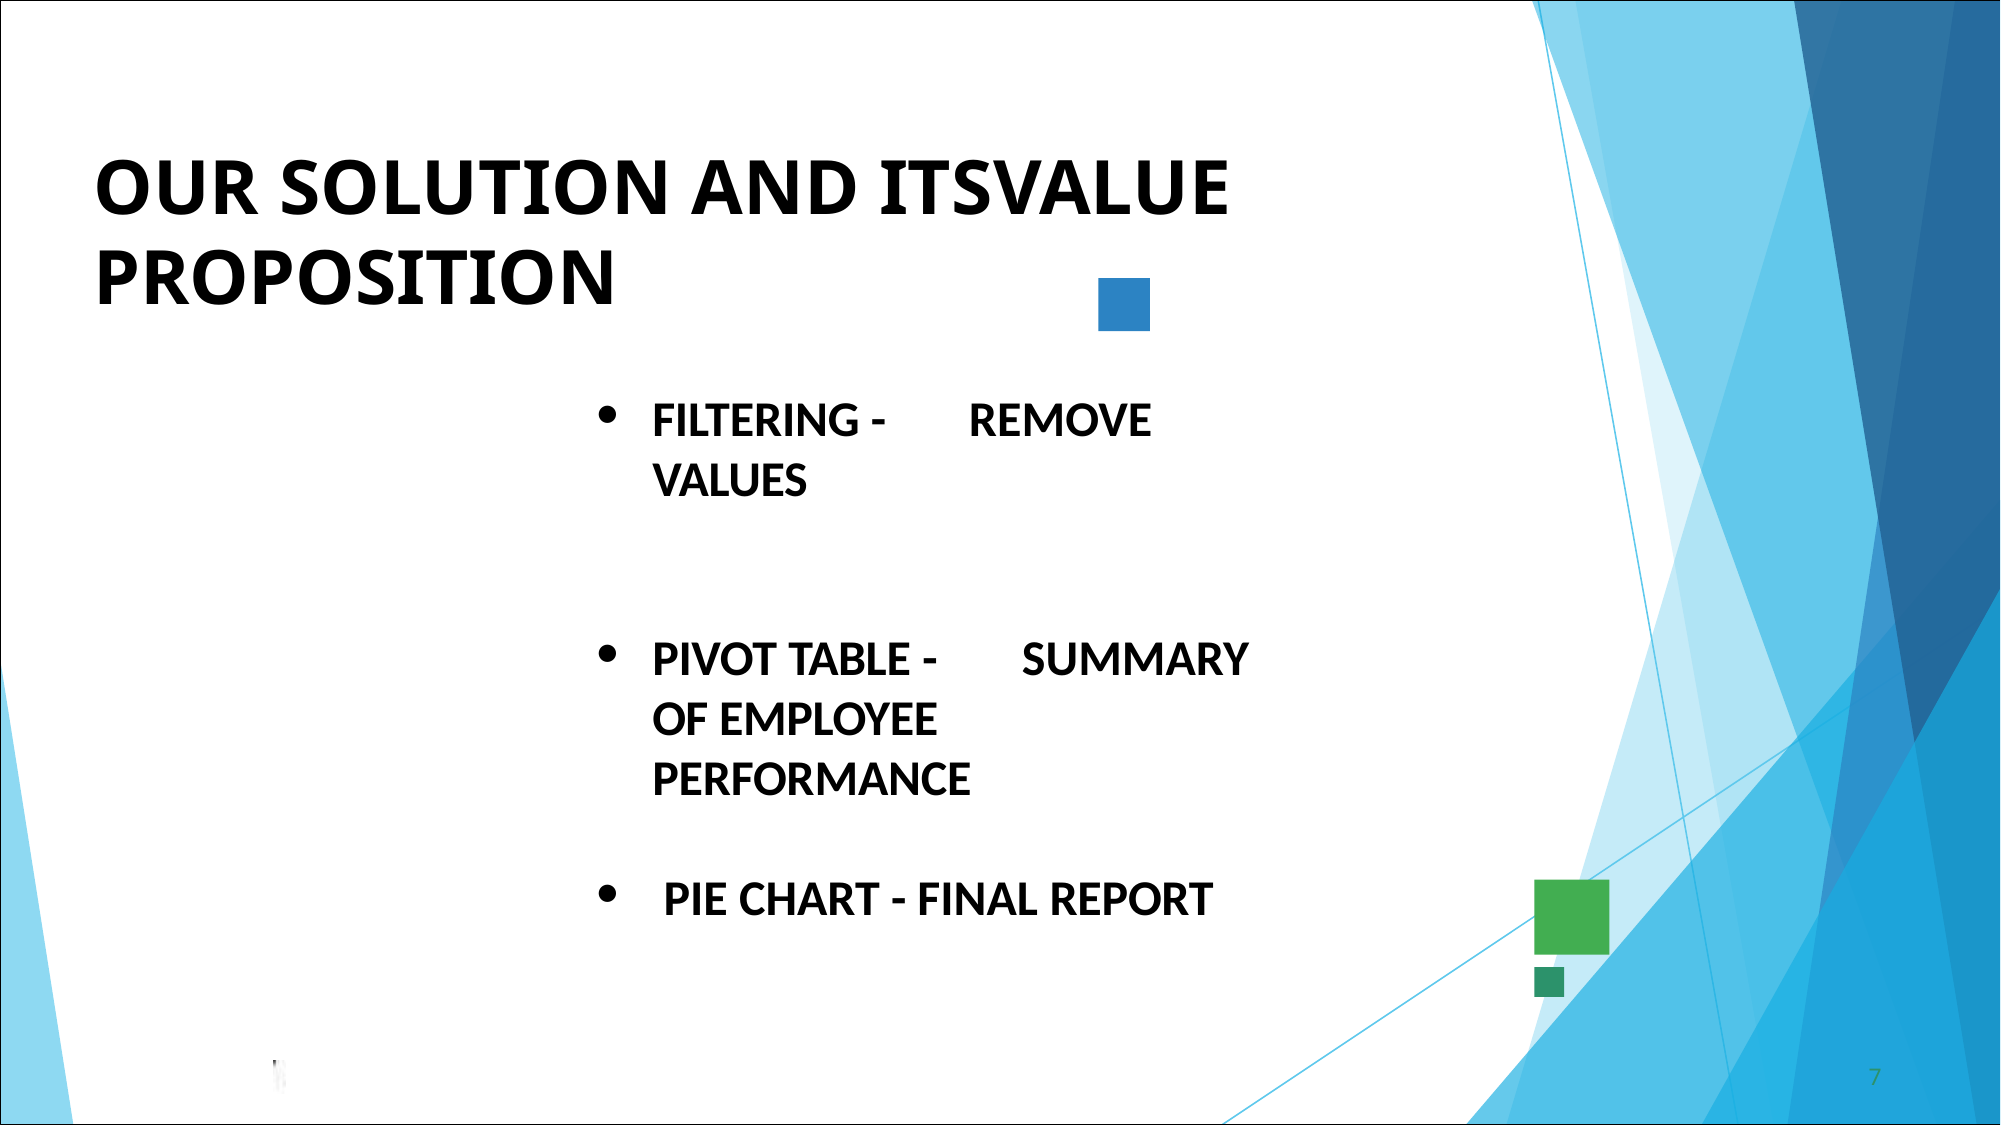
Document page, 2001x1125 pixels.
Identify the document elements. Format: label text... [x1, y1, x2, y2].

slide_number 2 [1849, 1061, 1890, 1125]
text_box [0, 0, 2000, 1125]
picture [273, 1060, 287, 1094]
